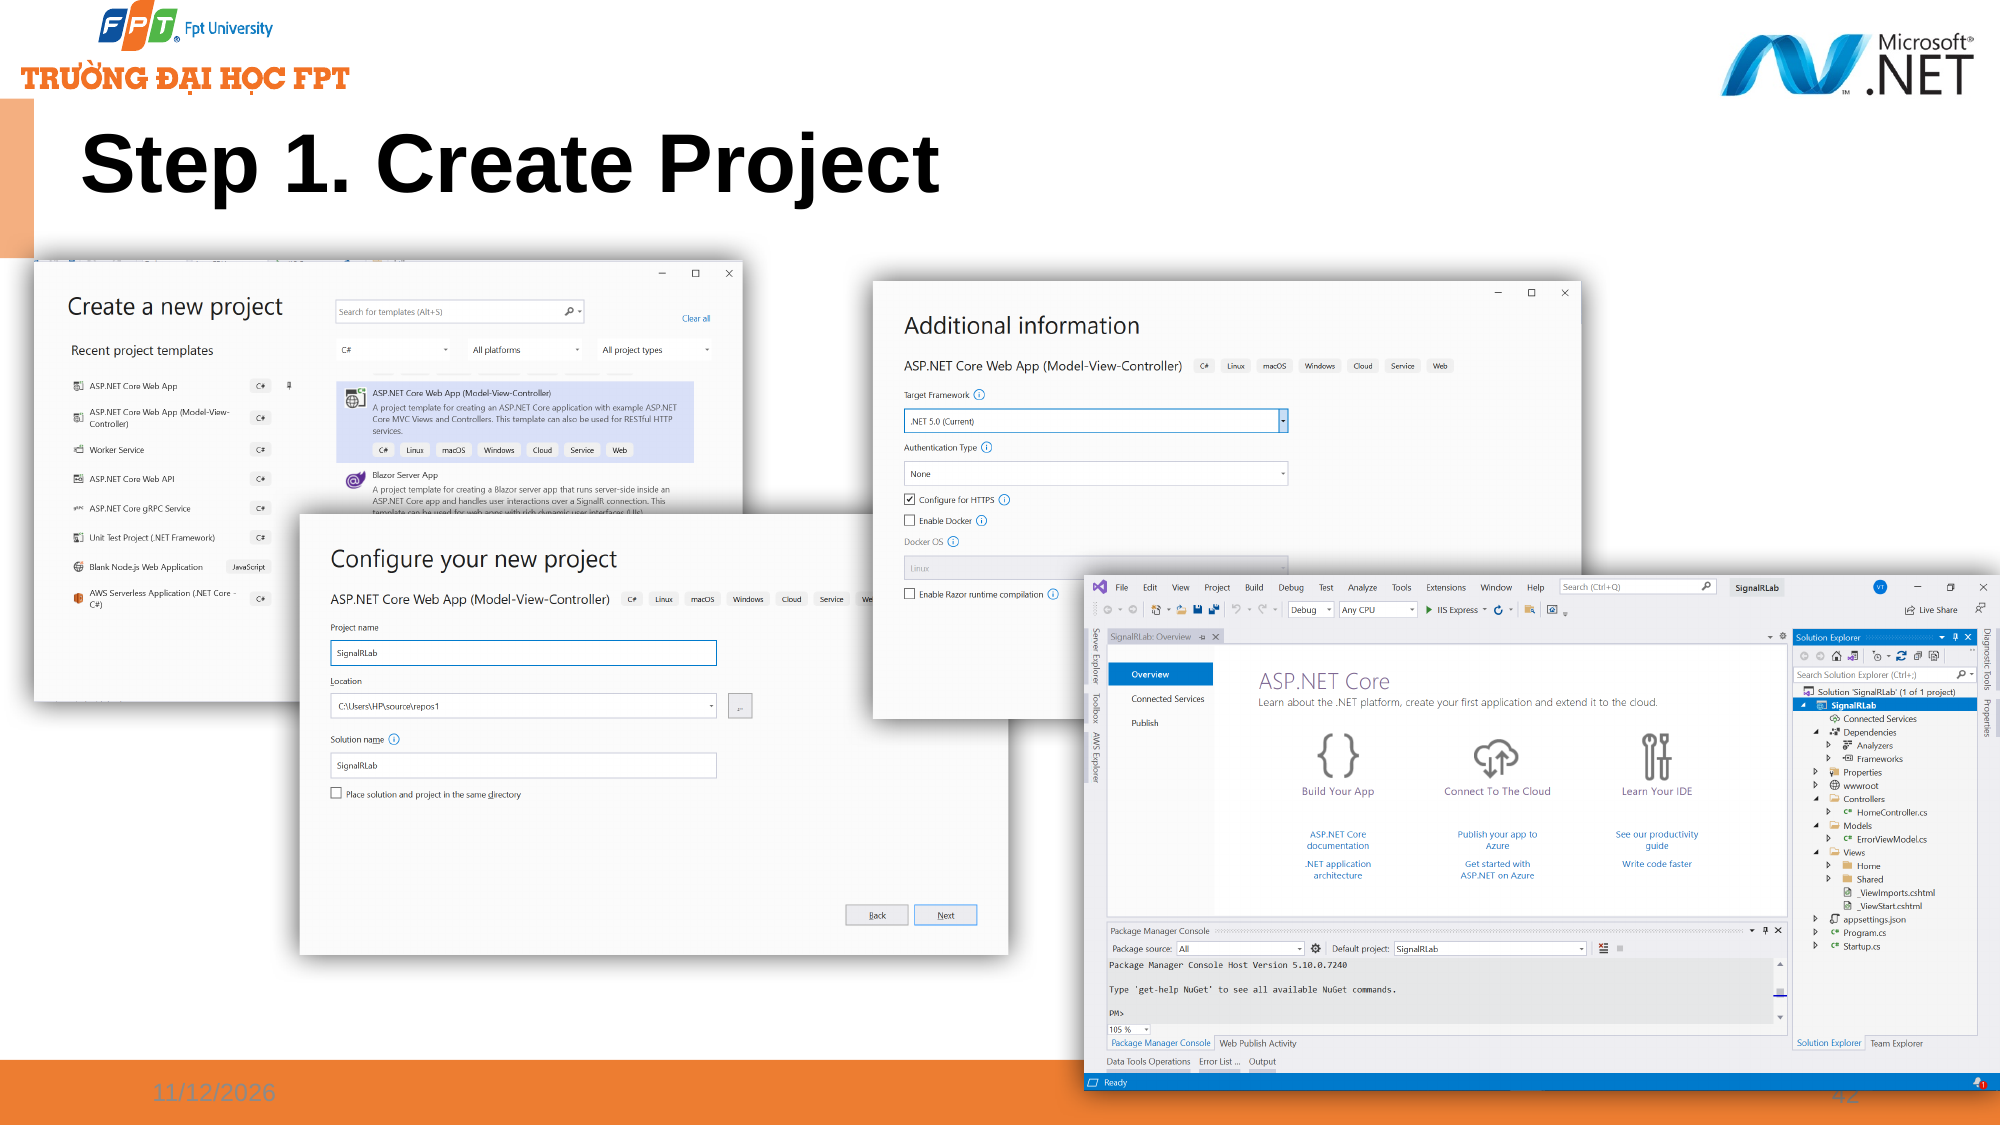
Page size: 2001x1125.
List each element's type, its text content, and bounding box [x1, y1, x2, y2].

text_box [0, 228, 1978, 521]
title Step 1. Create Project [65, 118, 1952, 213]
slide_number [137, 1061, 588, 1122]
slide_number 42 [1424, 1112, 1875, 1123]
picture [33, 260, 2000, 1091]
picture [1685, 0, 2001, 129]
